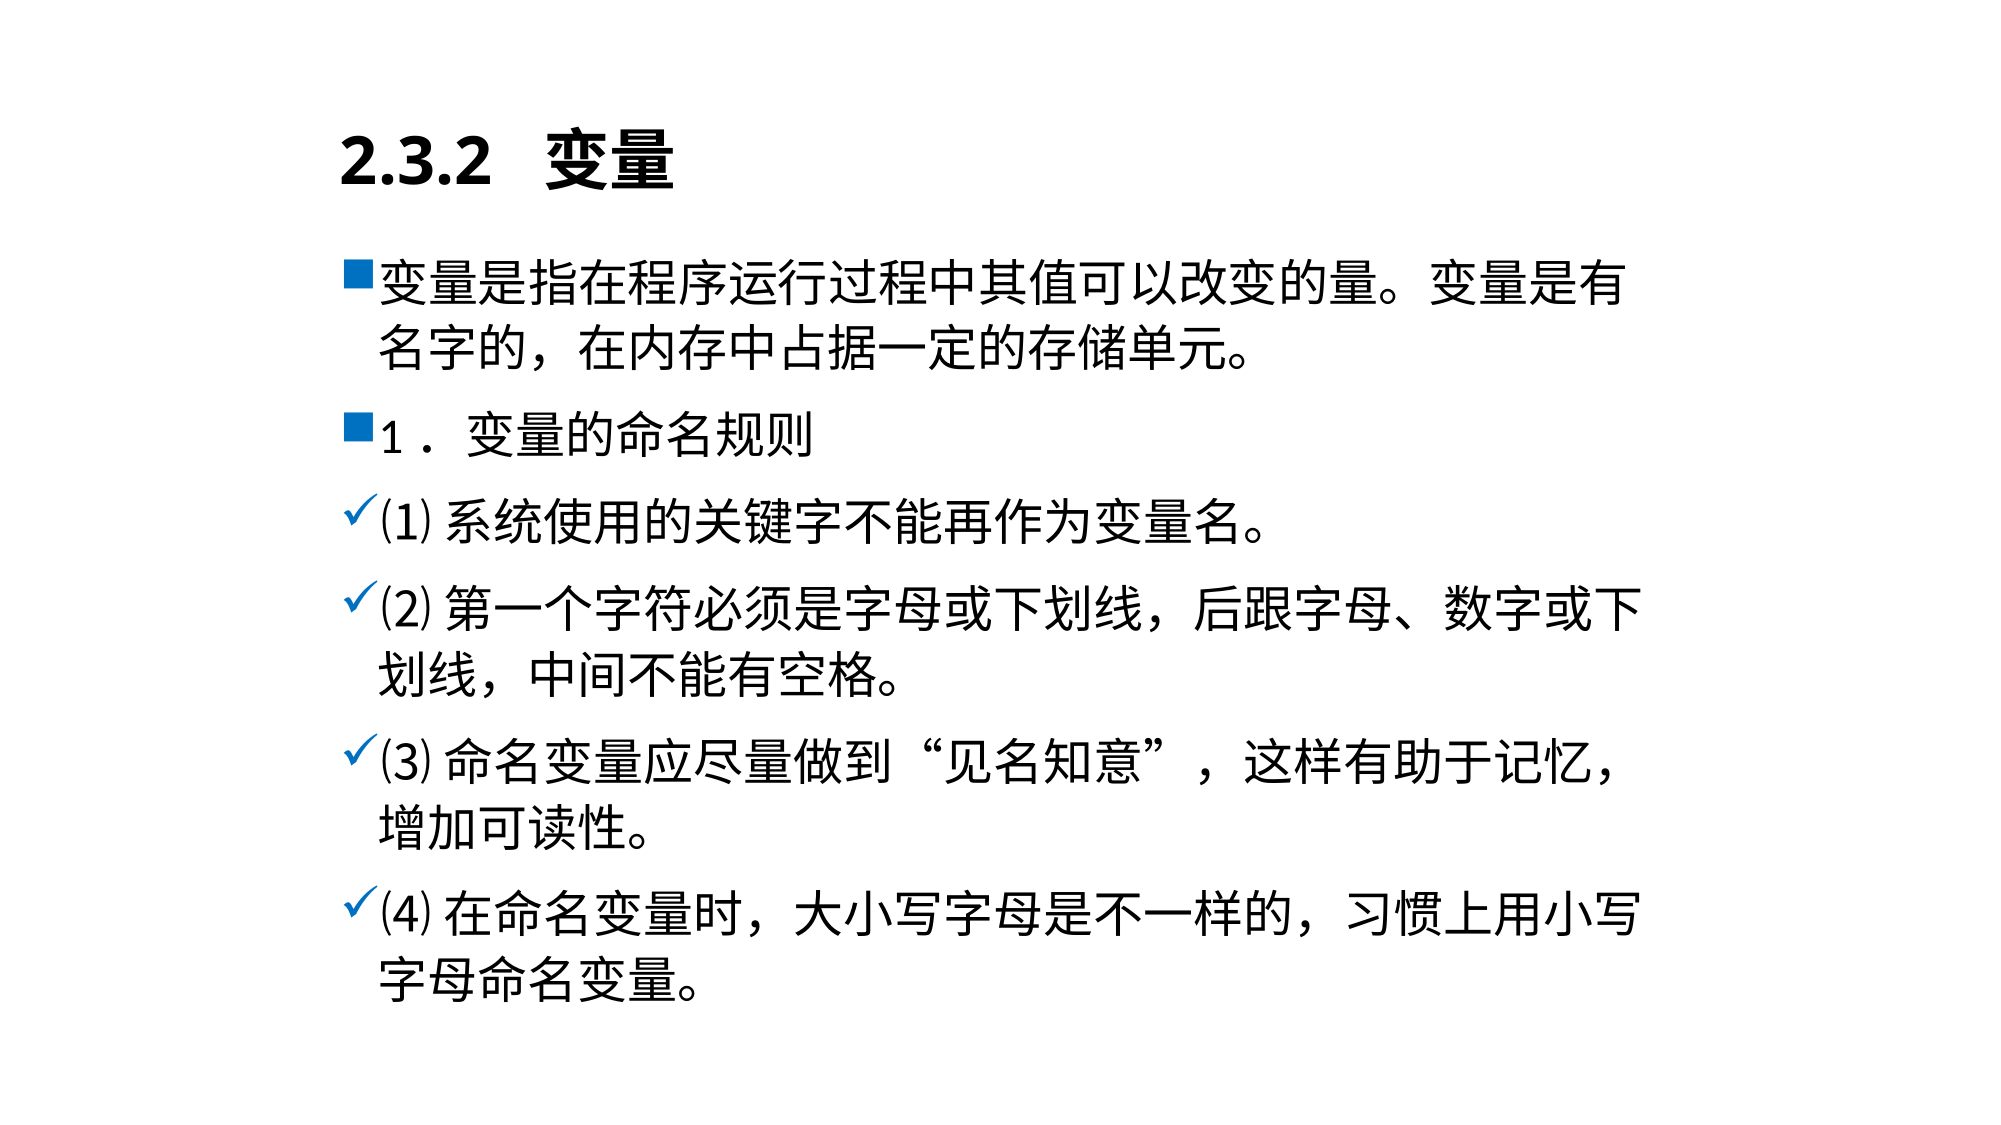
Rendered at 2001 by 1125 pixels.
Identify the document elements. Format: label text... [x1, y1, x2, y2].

list 变量是指在程序运行过程中其值可以改变的量。变量是有名字的，在内存中占据一定的存储单元。 1．变量的命名规则 ⑴系统使用的关键字不能再作为变量名。 ⑵第一个字符必须是字母或下划线，后跟字母、数字或下划线，中间不能有空格。 ⑶命名变量应尽量做到“见名知意”，这样有助于记忆，增加可读性。 ⑷在命名变量时，大小写字母是不一样的，习惯上用小写字母命名变量。 [324, 237, 1688, 1088]
title 2.3.2 变量 [324, 87, 1675, 238]
